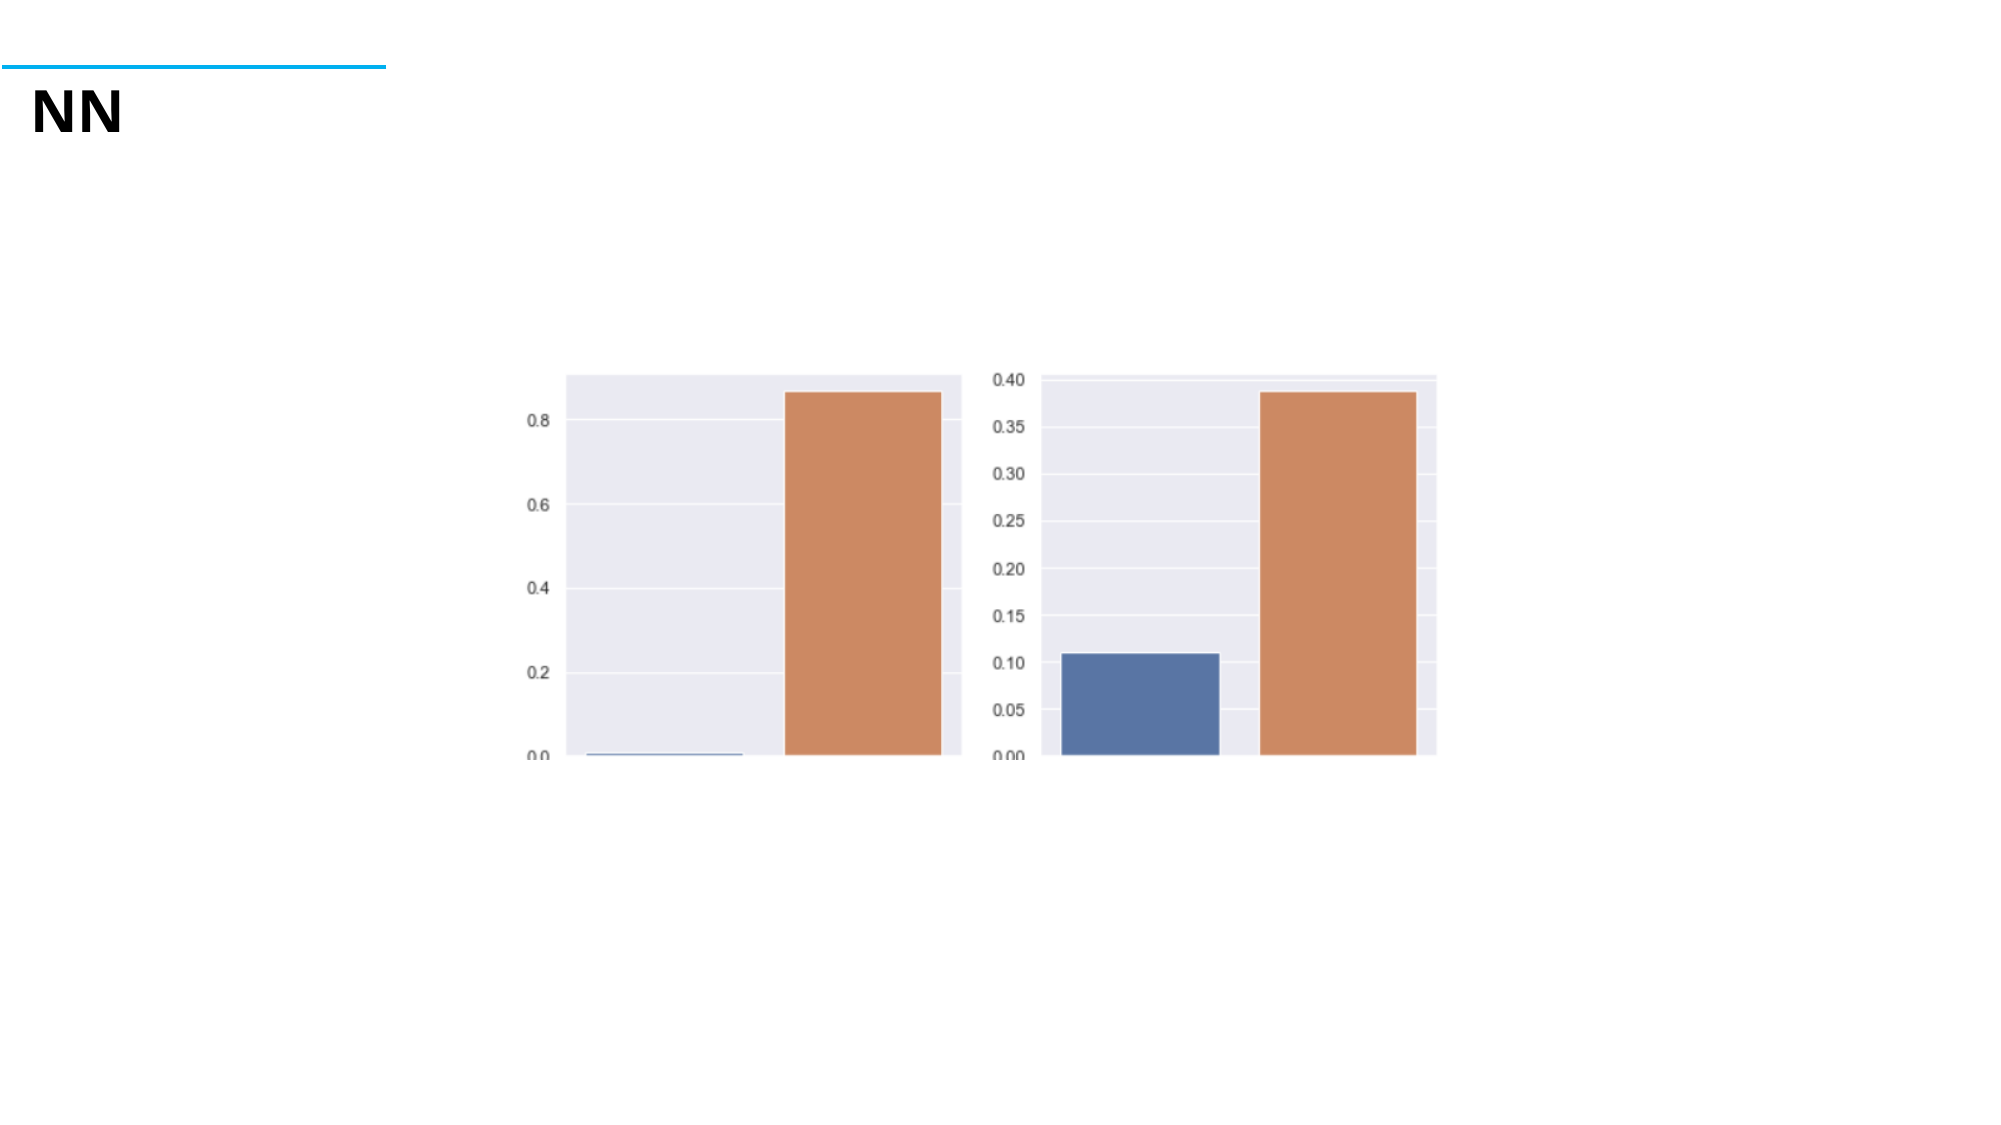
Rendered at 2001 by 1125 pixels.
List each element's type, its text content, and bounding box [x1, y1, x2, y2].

text_box NN [15, 68, 140, 152]
picture [501, 365, 1499, 760]
